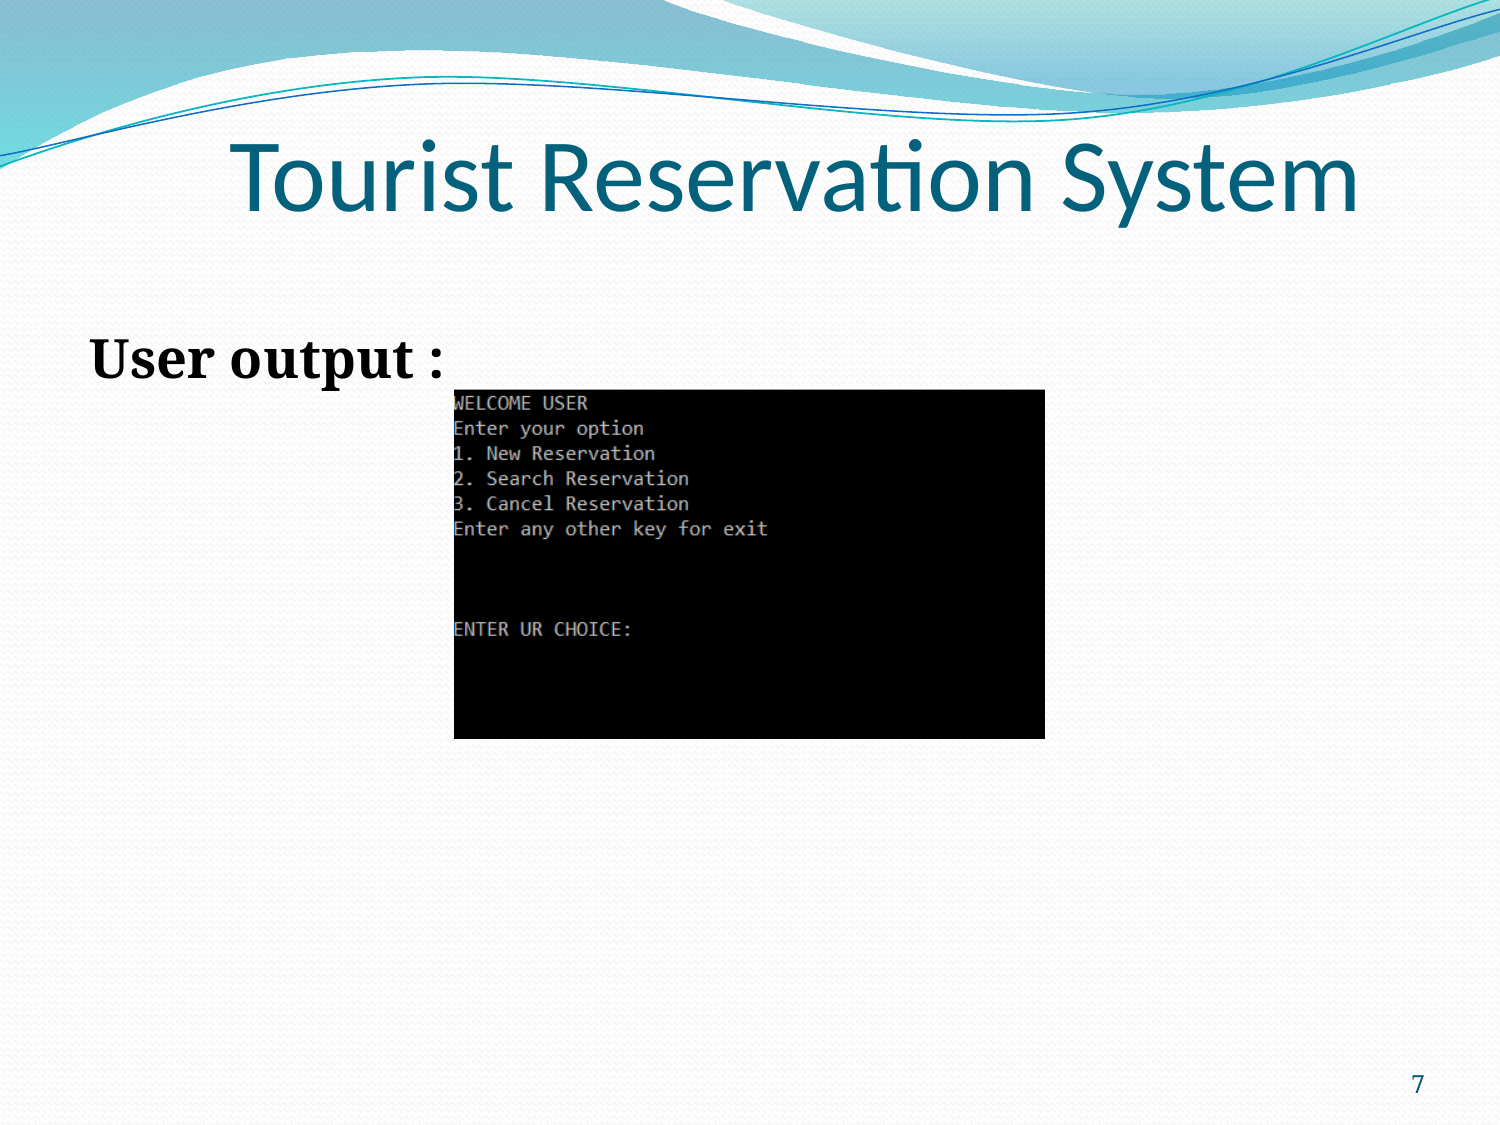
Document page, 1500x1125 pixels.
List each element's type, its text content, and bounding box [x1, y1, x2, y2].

title Tourist Reservation System [12, 45, 1363, 233]
list User output : [75, 317, 1425, 1038]
picture [454, 386, 1046, 739]
slide_number 7 [1299, 1042, 1425, 1103]
